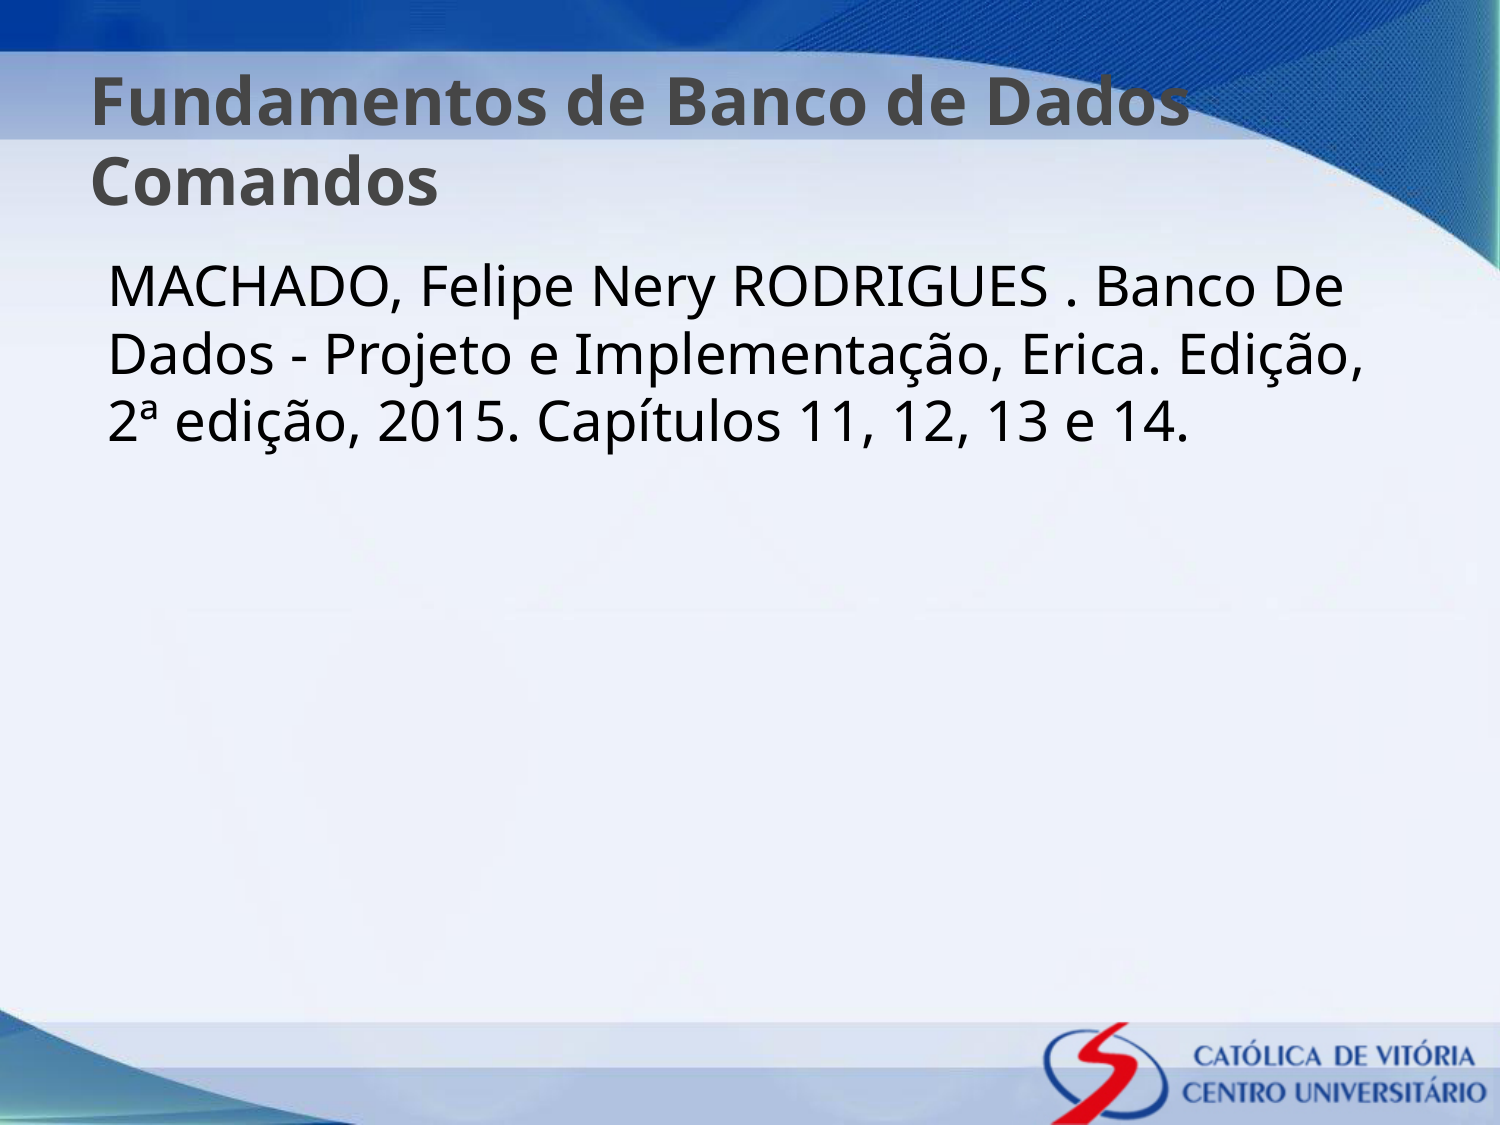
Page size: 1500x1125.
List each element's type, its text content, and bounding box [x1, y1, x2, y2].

list MACHADO, Felipe Nery RODRIGUES . Banco De Dados - Projeto e Implementação, Erica. Edição, 2ª edição, 2015. Capítulos 11, 12, 13 e 14. [75, 243, 1425, 986]
picture [0, 0, 1500, 1125]
title Fundamentos de Banco de Dados Comandos [75, 45, 1425, 233]
